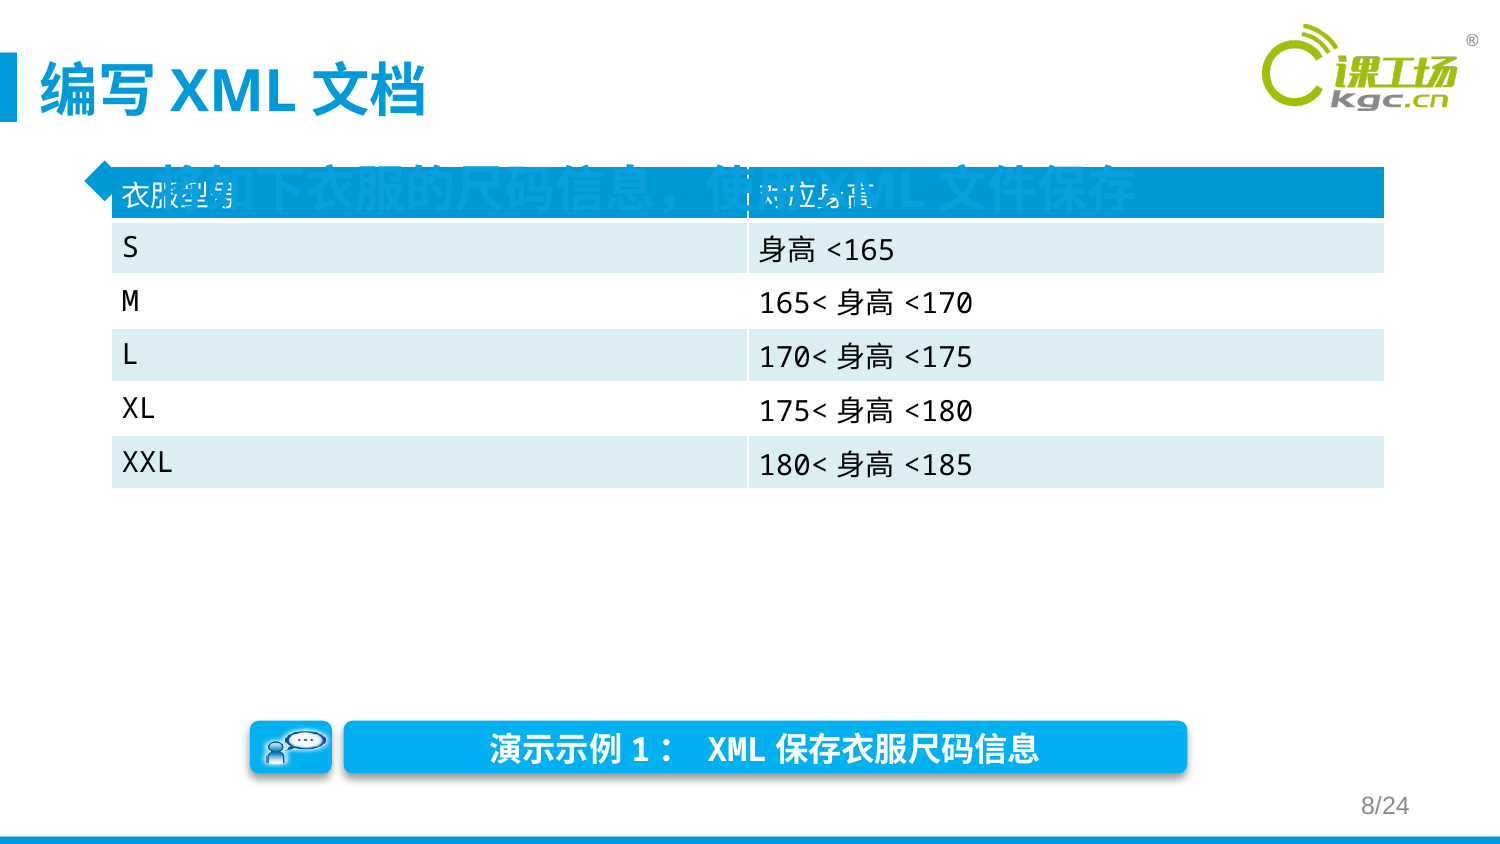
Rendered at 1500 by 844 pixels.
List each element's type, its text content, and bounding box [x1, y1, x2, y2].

table_cell 165<身高<170 [749, 275, 1384, 327]
table_cell XL [112, 383, 747, 435]
picture [0, 0, 1500, 836]
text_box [249, 720, 1188, 777]
table_cell M [112, 275, 747, 327]
table_cell 170<身高<175 [749, 329, 1384, 381]
title 编写XML文档 [39, 33, 1383, 151]
table_cell 身高<165 [749, 223, 1384, 273]
text_box 将如下衣服的尺码信息，使用XML文件保存 [65, 149, 1188, 266]
table_cell XXL [112, 436, 747, 488]
table_cell L [112, 329, 747, 381]
table_cell 180<身高<185 [749, 436, 1384, 488]
table_header 对应身高 [1188, 167, 1384, 218]
table_cell S [112, 266, 747, 273]
slide_number 8/24 [1074, 782, 1425, 828]
table_cell 175<身高<180 [749, 383, 1384, 435]
